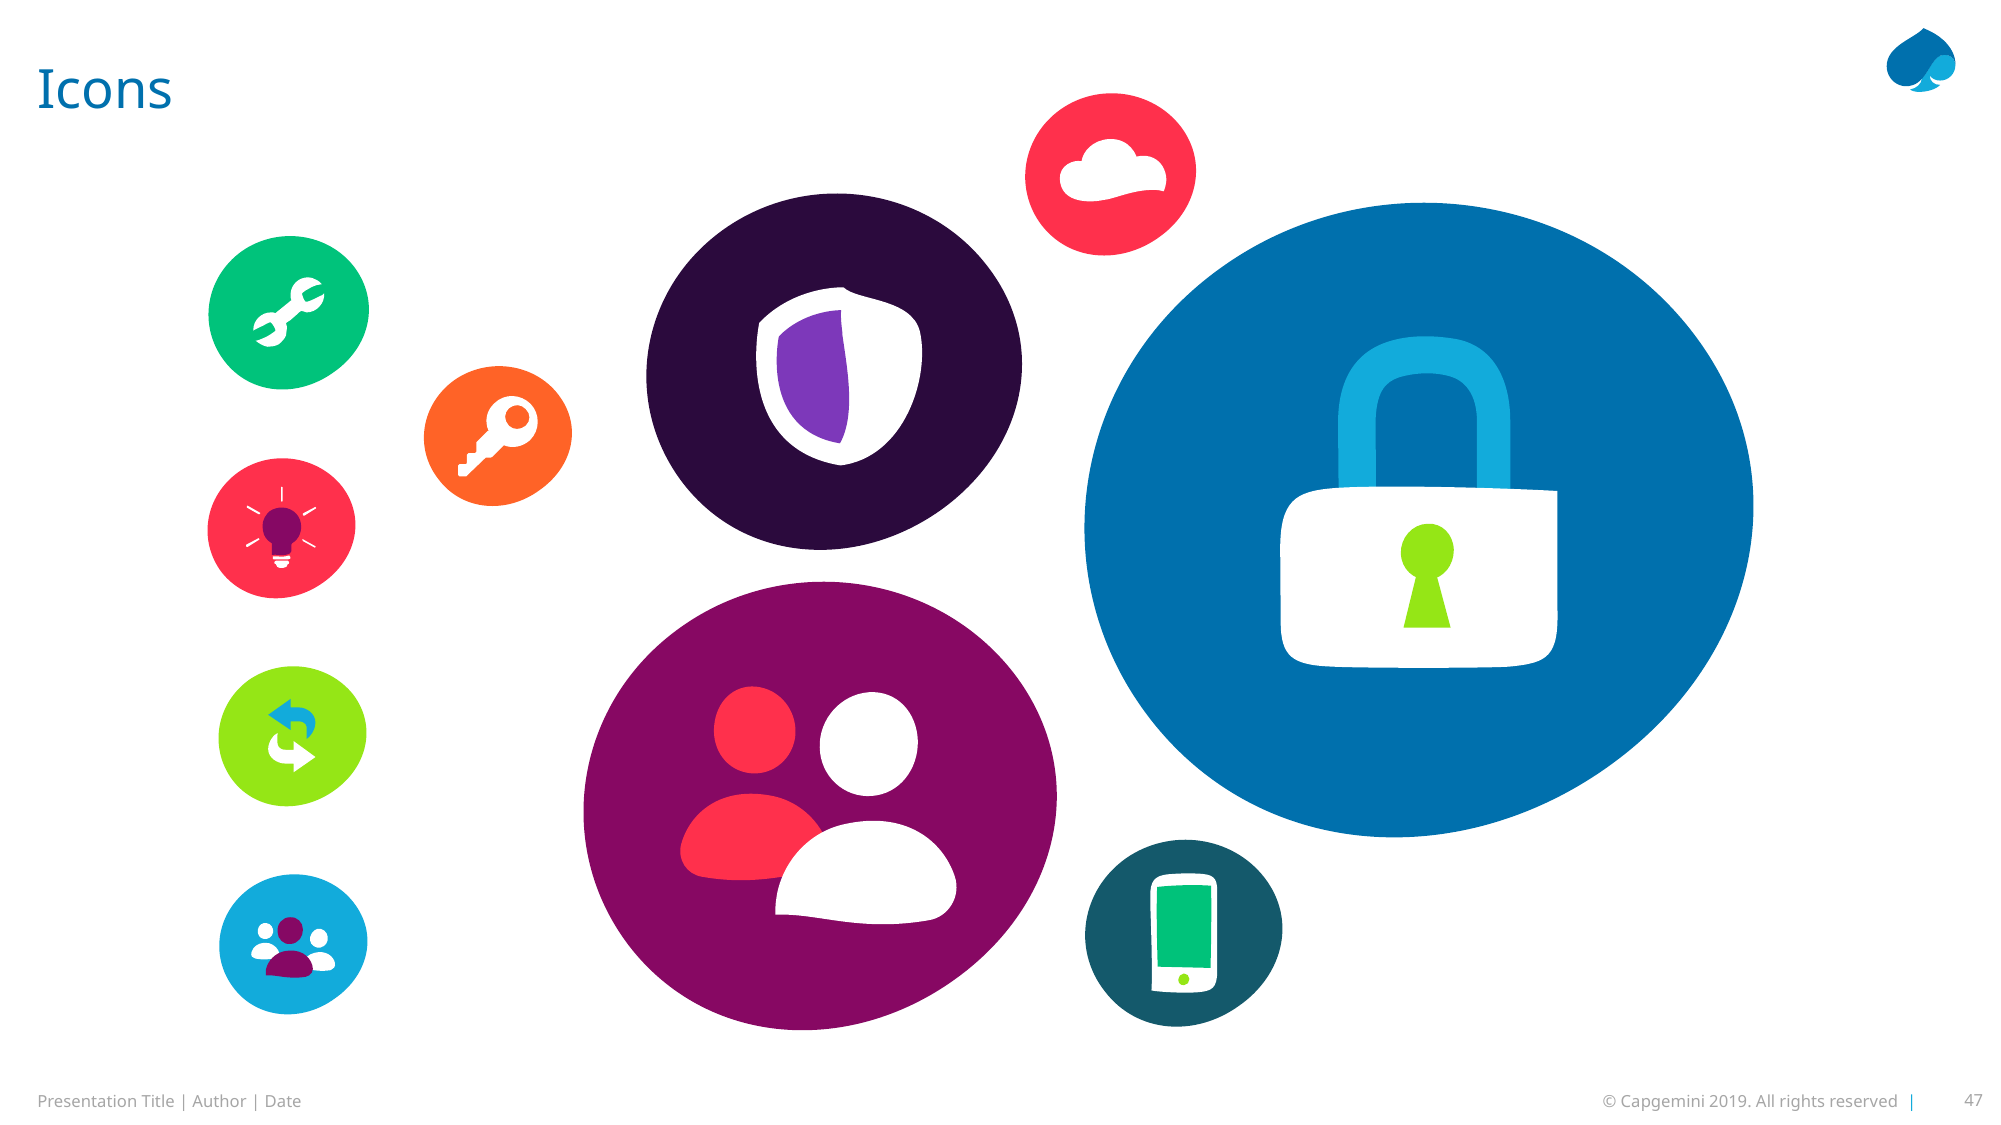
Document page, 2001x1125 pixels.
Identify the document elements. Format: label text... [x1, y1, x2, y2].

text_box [197, 448, 367, 607]
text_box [1071, 874, 1297, 1038]
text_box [208, 656, 378, 815]
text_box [551, 551, 1092, 1056]
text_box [413, 356, 583, 515]
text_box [1039, 160, 1803, 874]
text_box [209, 865, 379, 1023]
title Icons [37, 0, 1863, 182]
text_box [621, 169, 1039, 570]
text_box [197, 225, 381, 399]
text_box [1013, 82, 1209, 265]
